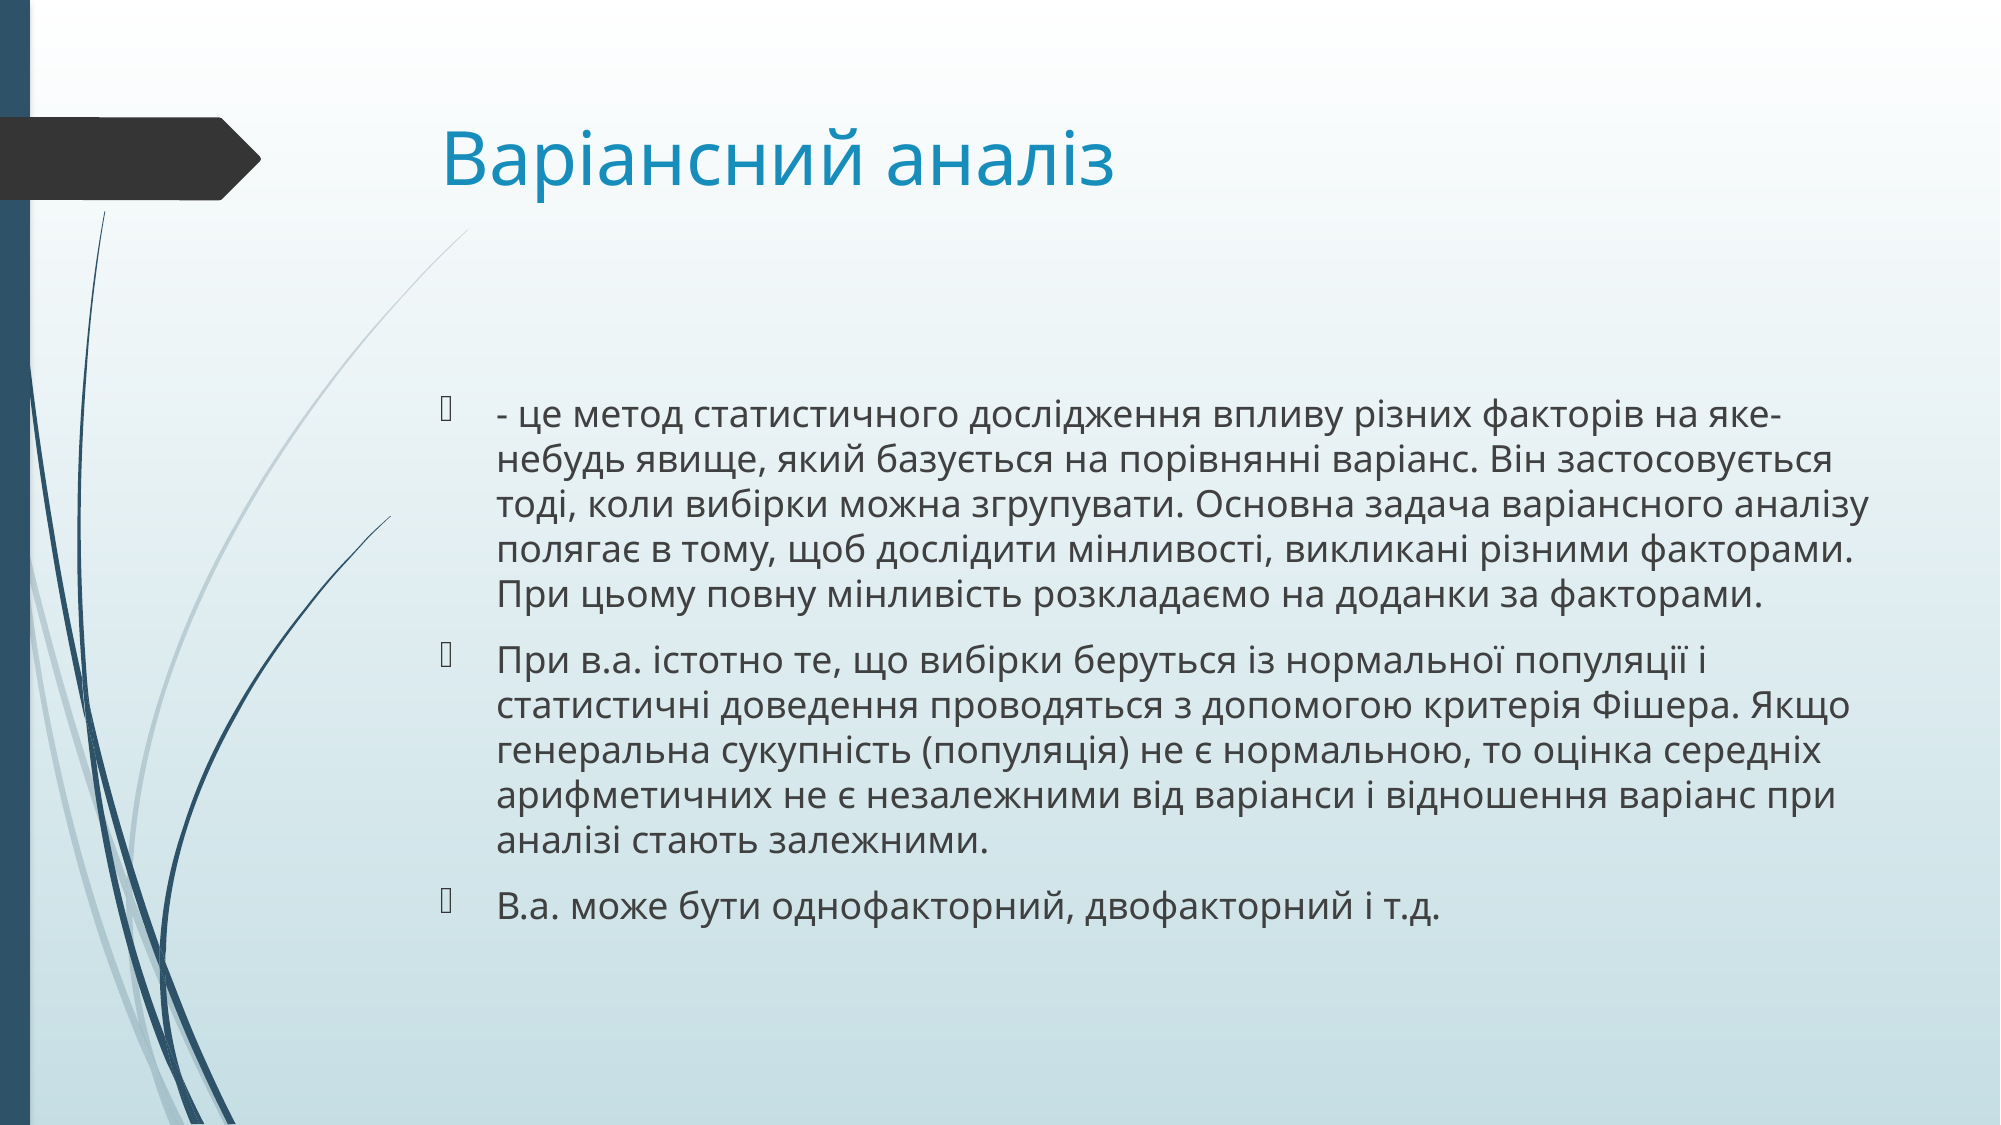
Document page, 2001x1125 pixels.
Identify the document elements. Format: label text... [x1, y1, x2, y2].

text_box - це метод статистичного дослідження впливу різних факторів на яке-небудь явище, який базується на порівнянні варіанс. Він застосовується тоді, коли вибірки можна згрупувати. Основна задача варіансного аналізу полягає в тому, щоб дослідити мінливості, викликані різними факторами. При цьому повну мінливість розкладаємо на доданки за факторами. При в.а. істотно те, що вибірки беруться із нормальної популяції і статистичні доведення проводяться з допомогою критерія Фішера. Якщо генеральна сукупність (популяція) не є нормальною, то оцінка середніх арифметичних не є незалежними від варіанси і відношення варіанс при аналізі стають залежними. В.а. може бути однофакторний, двофакторний і т.д. [424, 382, 1888, 1003]
title Варіансний аналіз [425, 102, 1888, 313]
